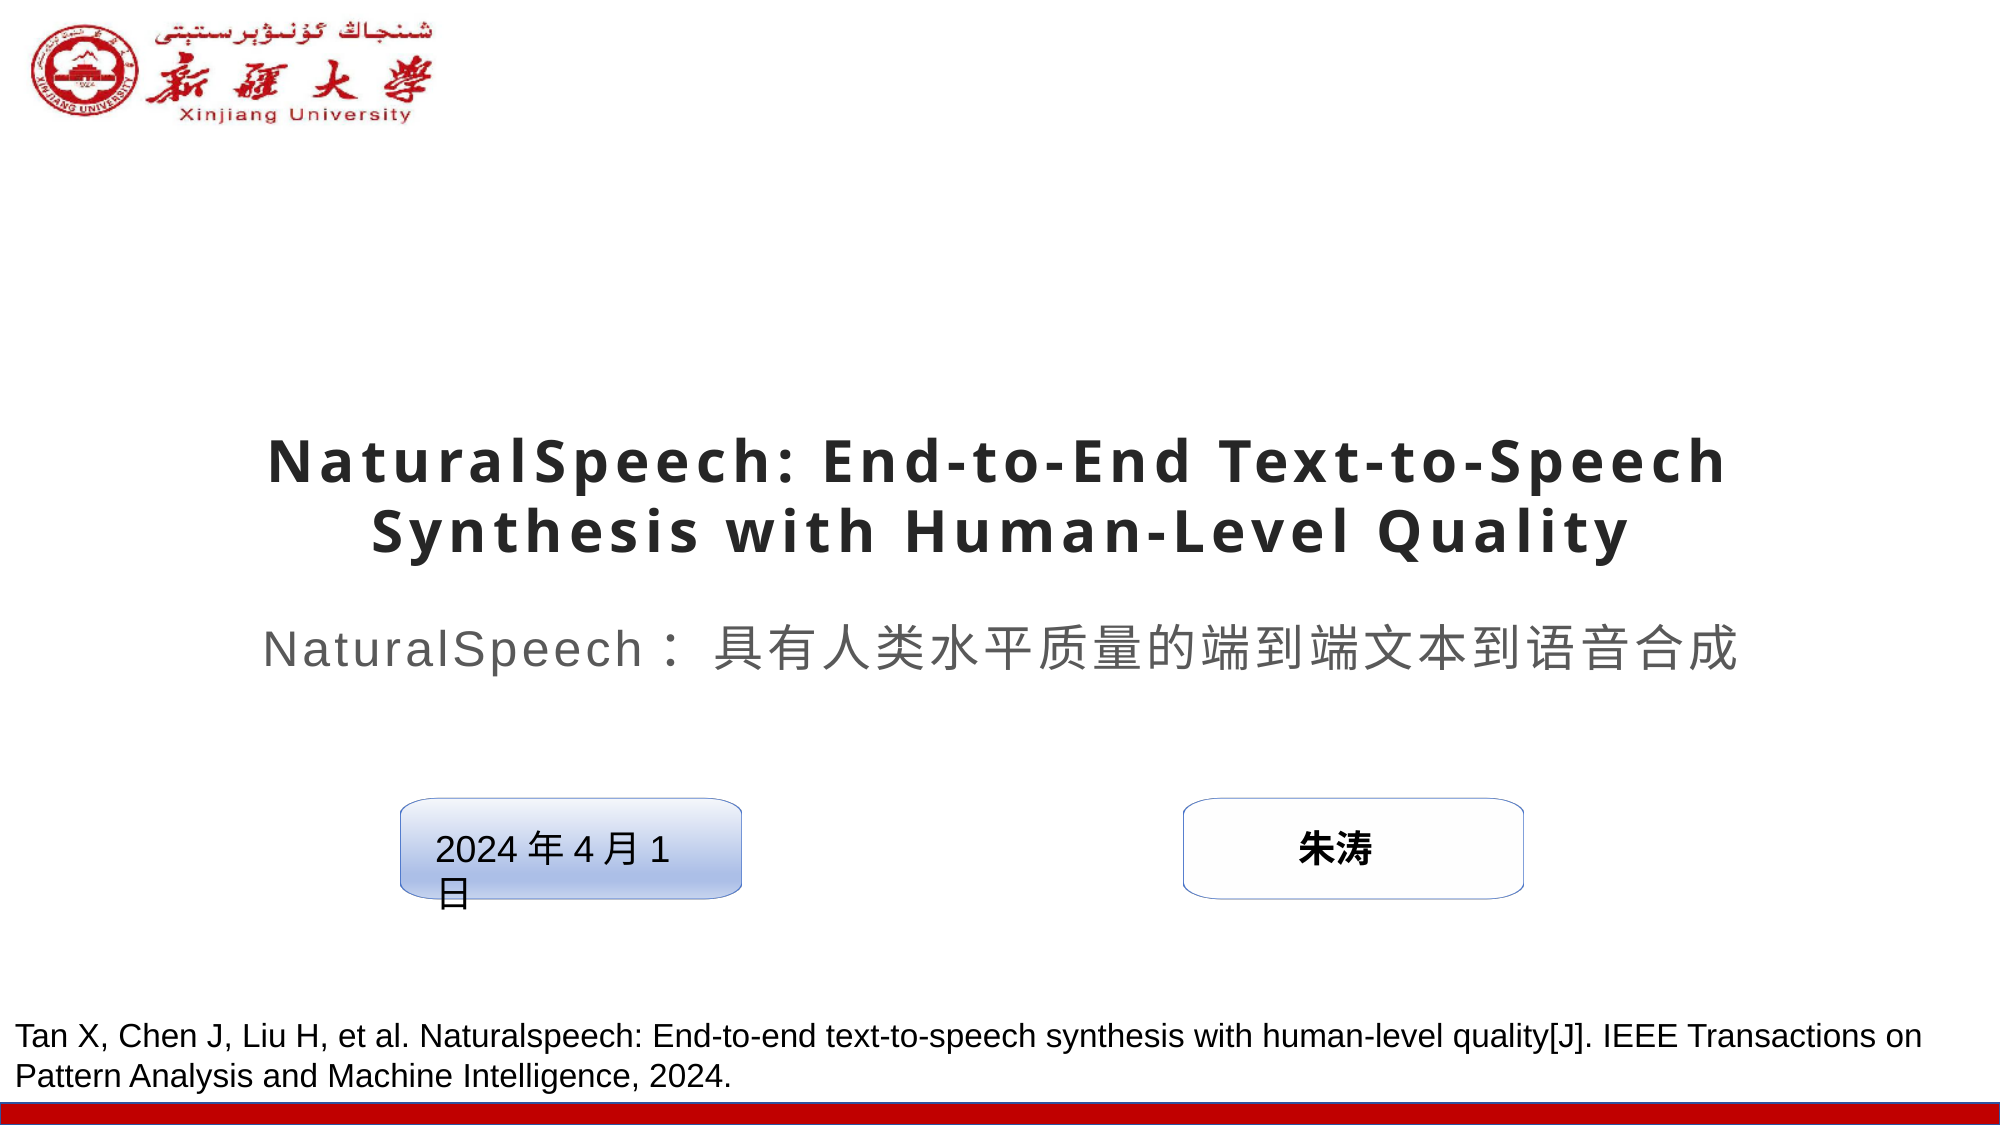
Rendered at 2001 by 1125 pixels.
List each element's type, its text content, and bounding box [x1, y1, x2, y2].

text_box Tan X, Chen J, Liu H, et al. Naturalspeech: End-to-end text-to-speech synthesis with human-level quality[J]. IEEE Transactions on Pattern Analysis and Machine Intelligence, 2024. [0, 1007, 2000, 1102]
picture [0, 0, 482, 143]
title NaturalSpeech: End-to-End Text-to-Speech Synthesis with Human-Level Quality [196, 184, 1805, 572]
subtitle NaturalSpeech：具有人类水平质量的端到端文本到语音合成 [196, 602, 1805, 741]
text_box [0, 1102, 2000, 1125]
picture [400, 772, 743, 924]
picture [1182, 772, 1525, 924]
